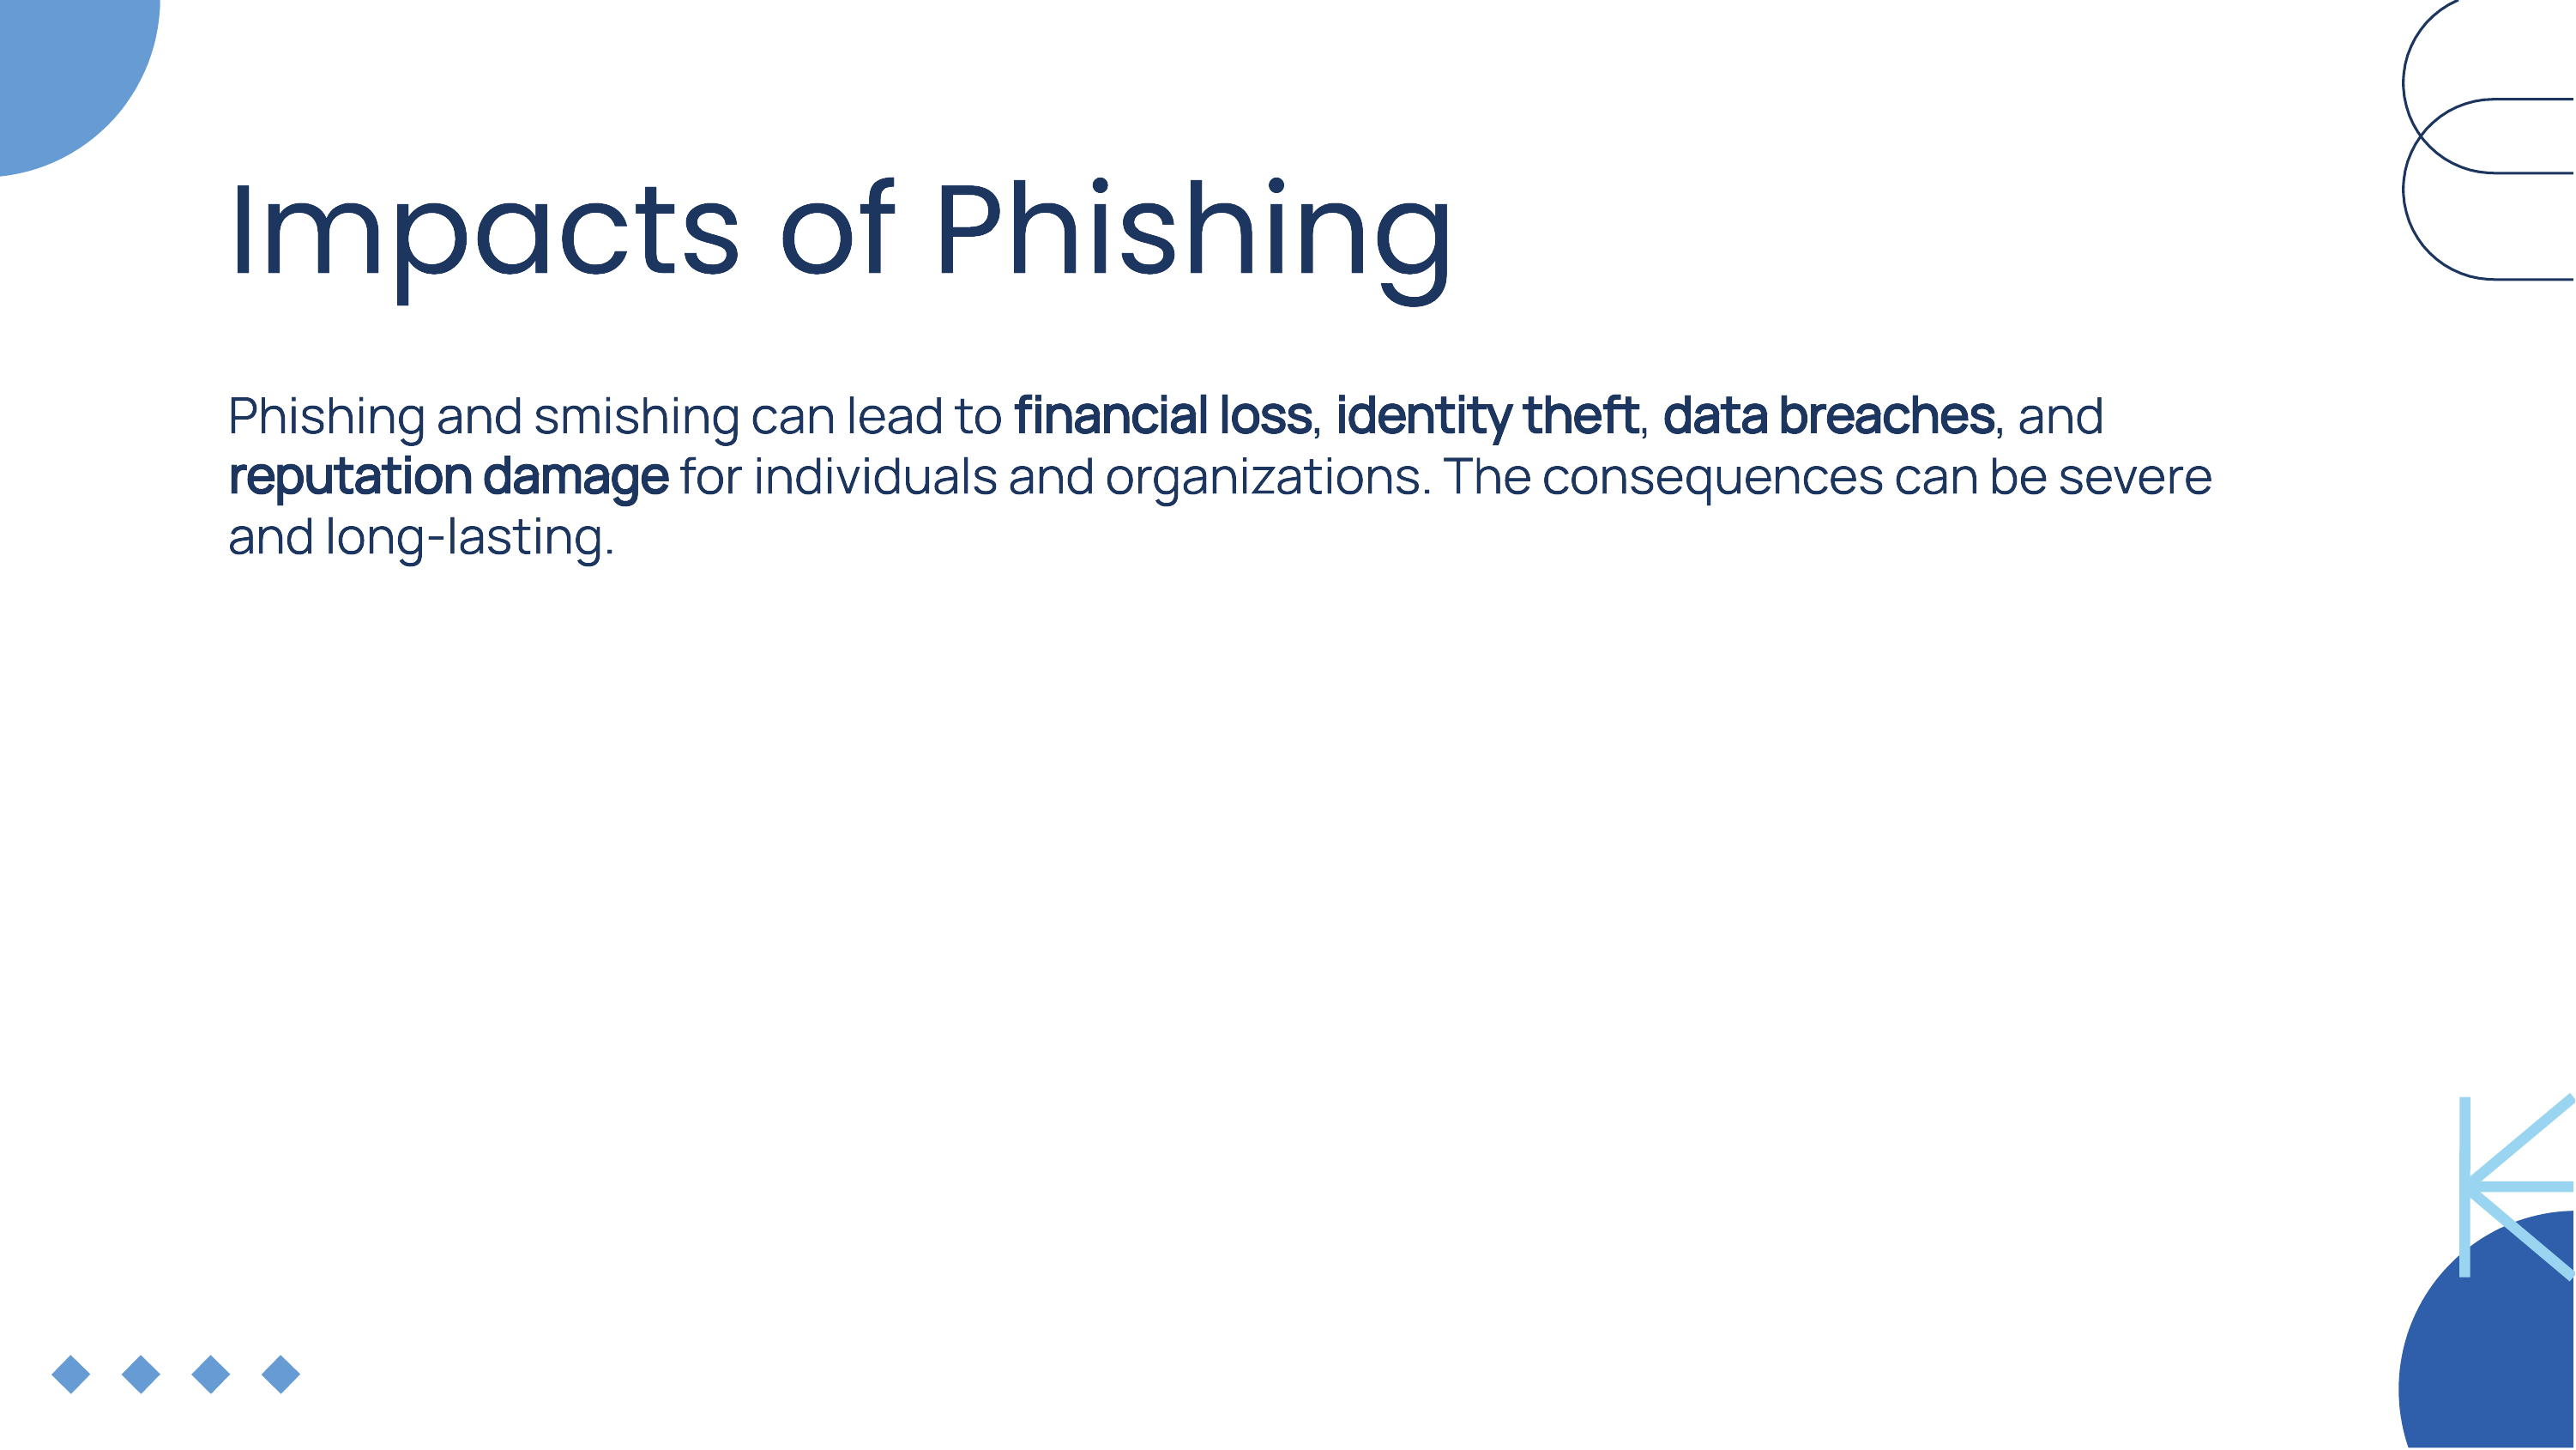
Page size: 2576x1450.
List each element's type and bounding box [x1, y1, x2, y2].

text_box [0, 0, 160, 177]
text_box [191, 1355, 231, 1394]
picture [227, 379, 2214, 570]
picture [227, 141, 1457, 317]
text_box [121, 1355, 160, 1394]
text_box [51, 1355, 91, 1394]
text_box [2403, 0, 2573, 280]
text_box [261, 1355, 301, 1394]
text_box [2398, 1091, 2576, 1448]
